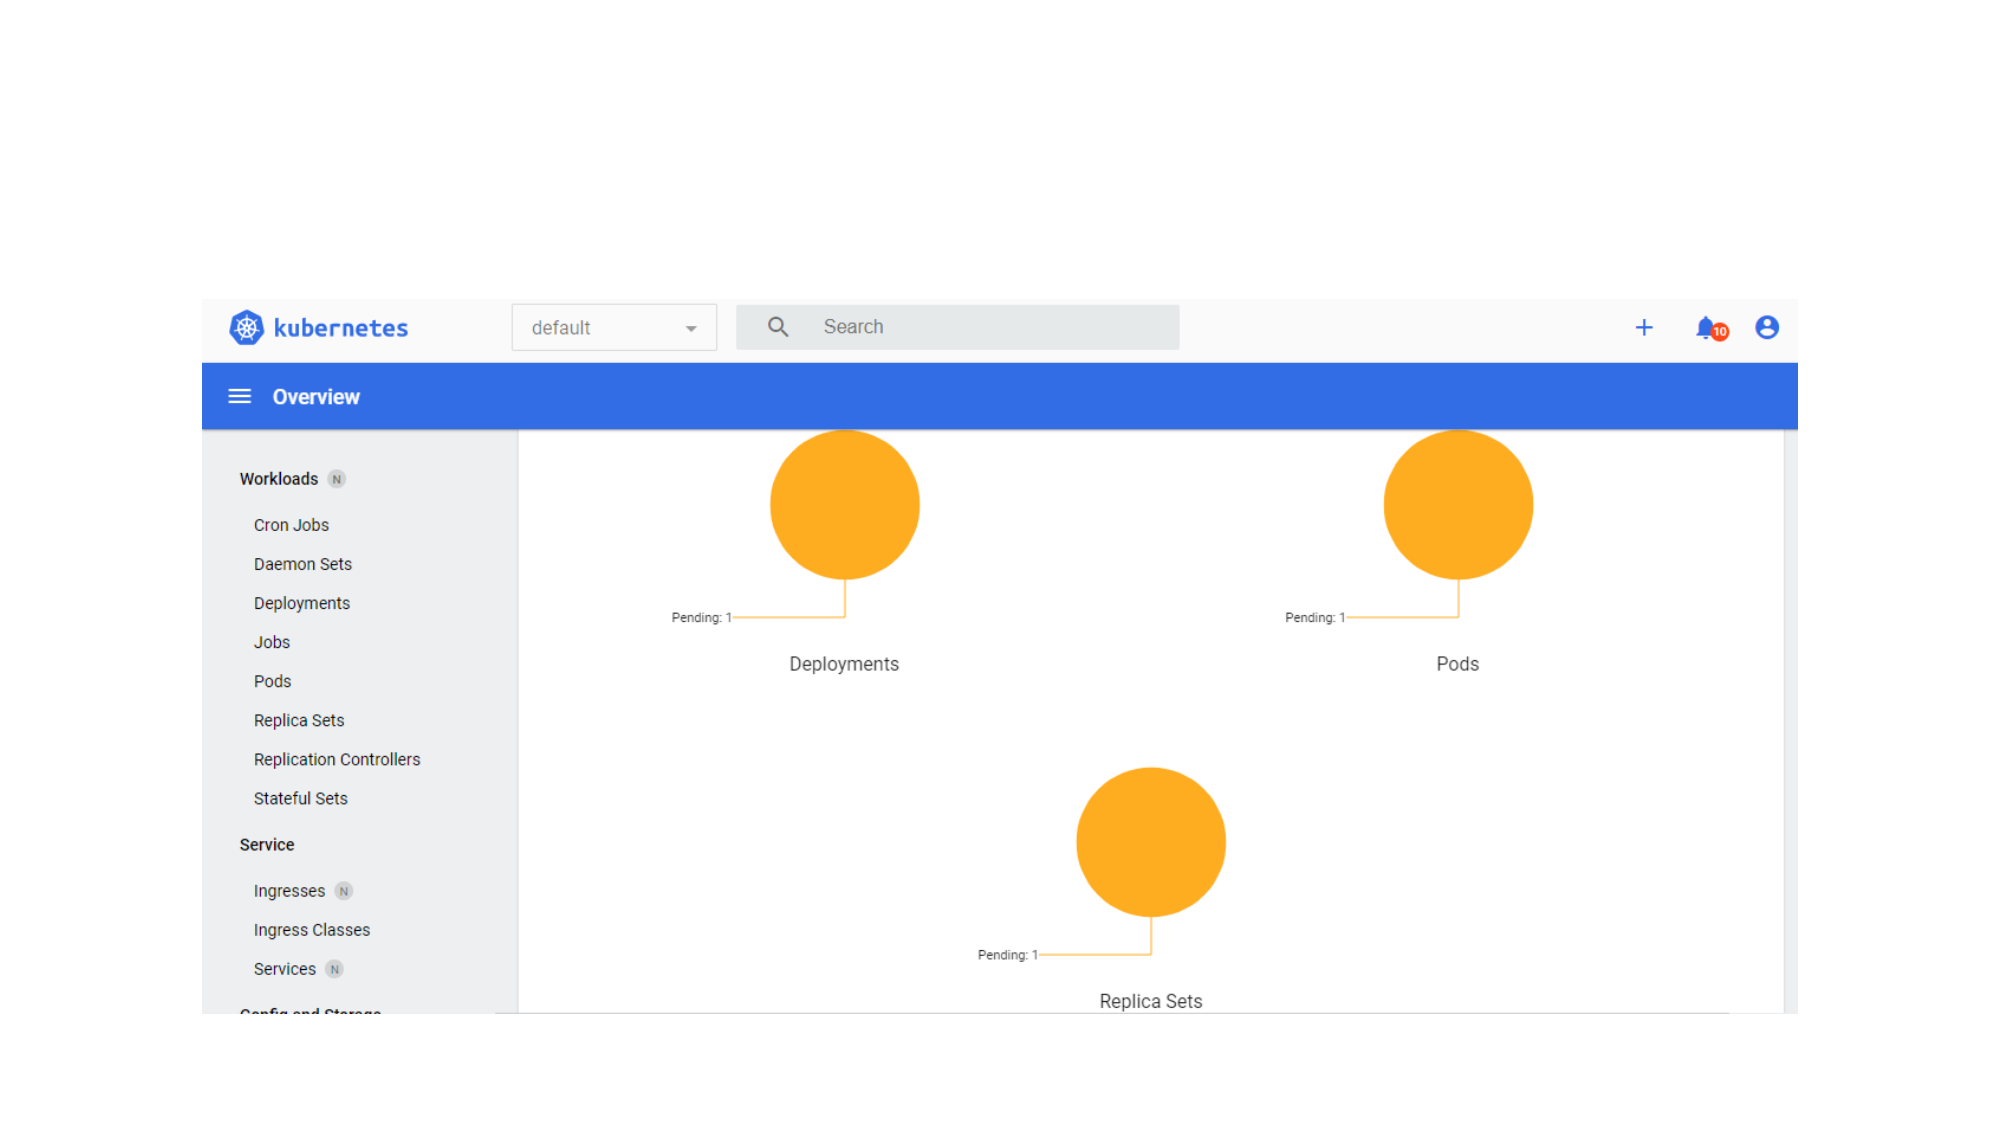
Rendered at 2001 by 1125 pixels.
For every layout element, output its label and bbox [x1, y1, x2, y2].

list [202, 299, 1798, 1014]
